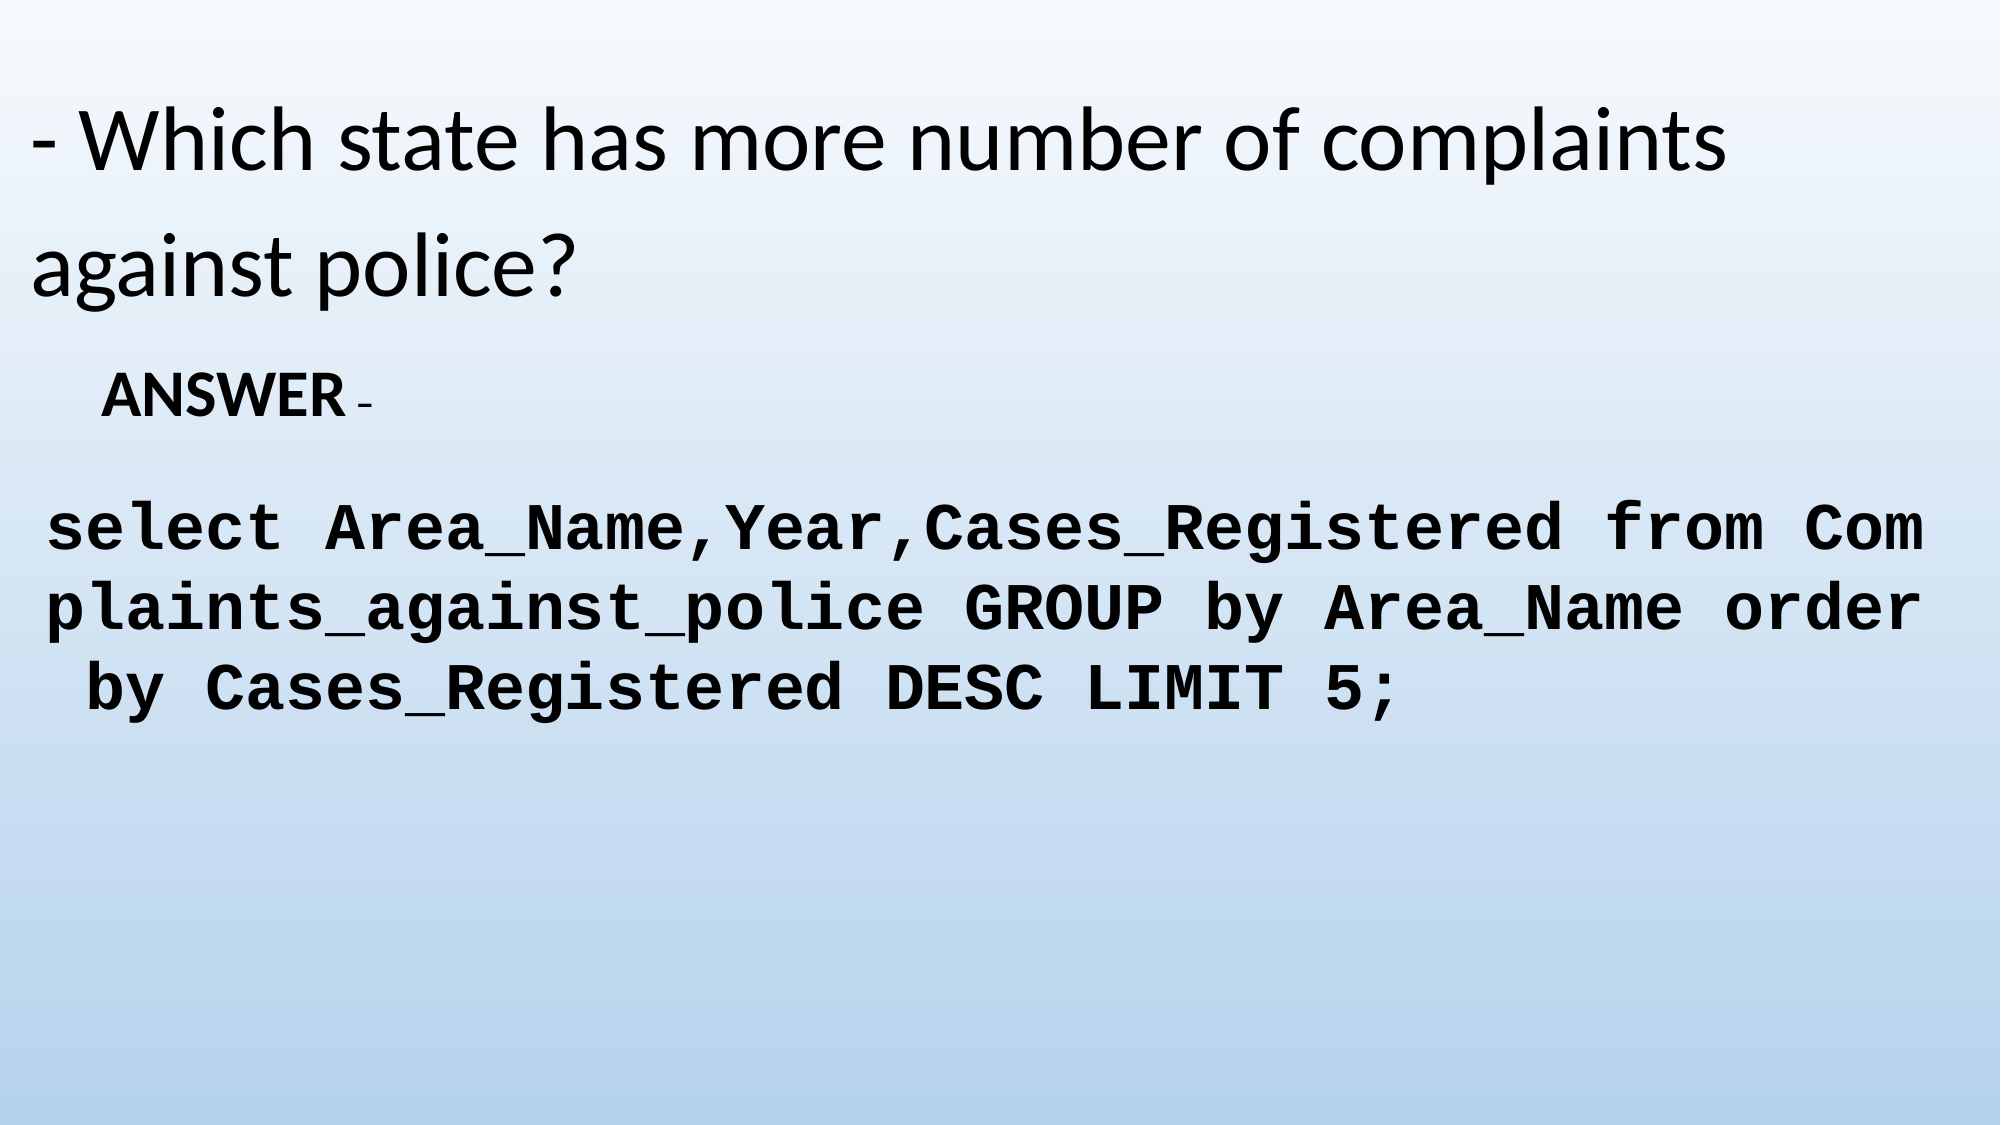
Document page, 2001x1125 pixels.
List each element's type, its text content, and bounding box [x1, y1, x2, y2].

text_box ANSWER – [86, 369, 1793, 437]
text_box - Which state has more number of complaints against police? [15, 54, 1968, 369]
text_box select Area_Name,Year,Cases_Registered from Complaints_against_police GROUP by Area_Name order by Cases_Registered DESC LIMIT 5; [30, 475, 1968, 731]
